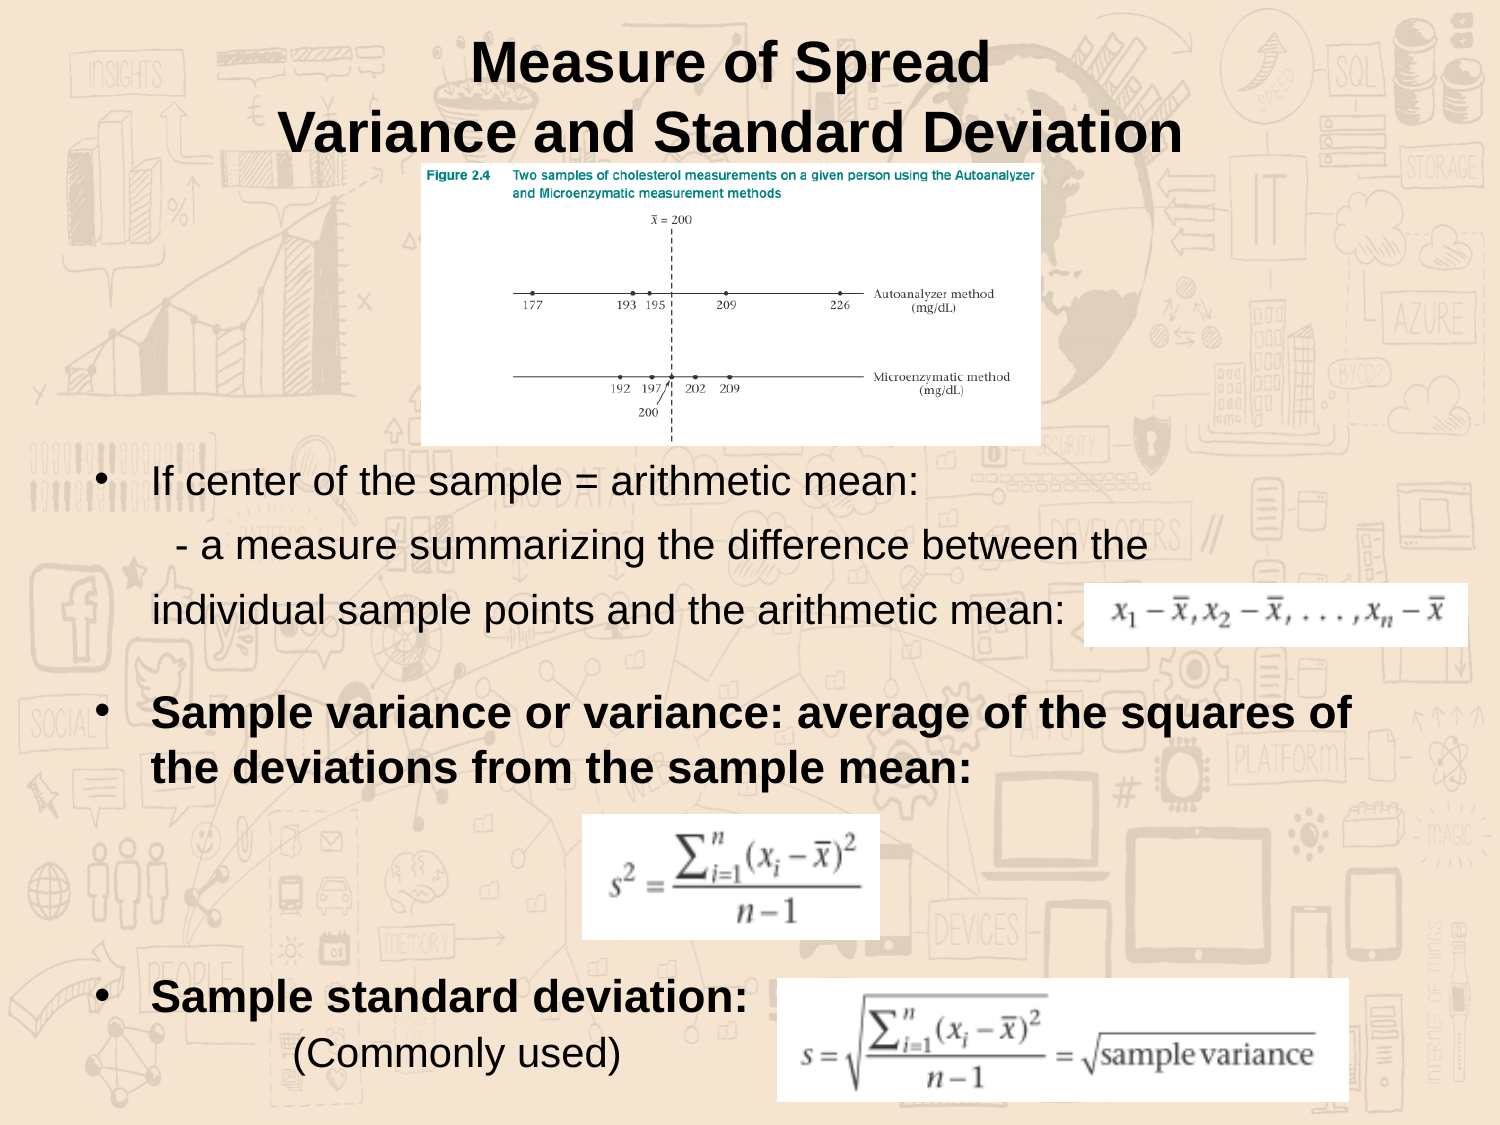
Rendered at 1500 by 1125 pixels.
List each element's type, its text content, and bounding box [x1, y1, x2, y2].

text_box (Commonly used) [284, 1018, 630, 1084]
picture [777, 978, 1349, 1102]
picture [582, 814, 880, 940]
subtitle If center of the sample = arithmetic mean: - a measure summarizing the difference between the individual sample points and the arithmetic mean: [86, 445, 1469, 1125]
text_box Sample variance or variance: average of the squares of the deviations from the sample mean: Sample standard deviation: [86, 675, 1376, 1125]
picture [0, 0, 1500, 1125]
title Measure of Spread Variance and Standard Deviation [86, 55, 1376, 132]
